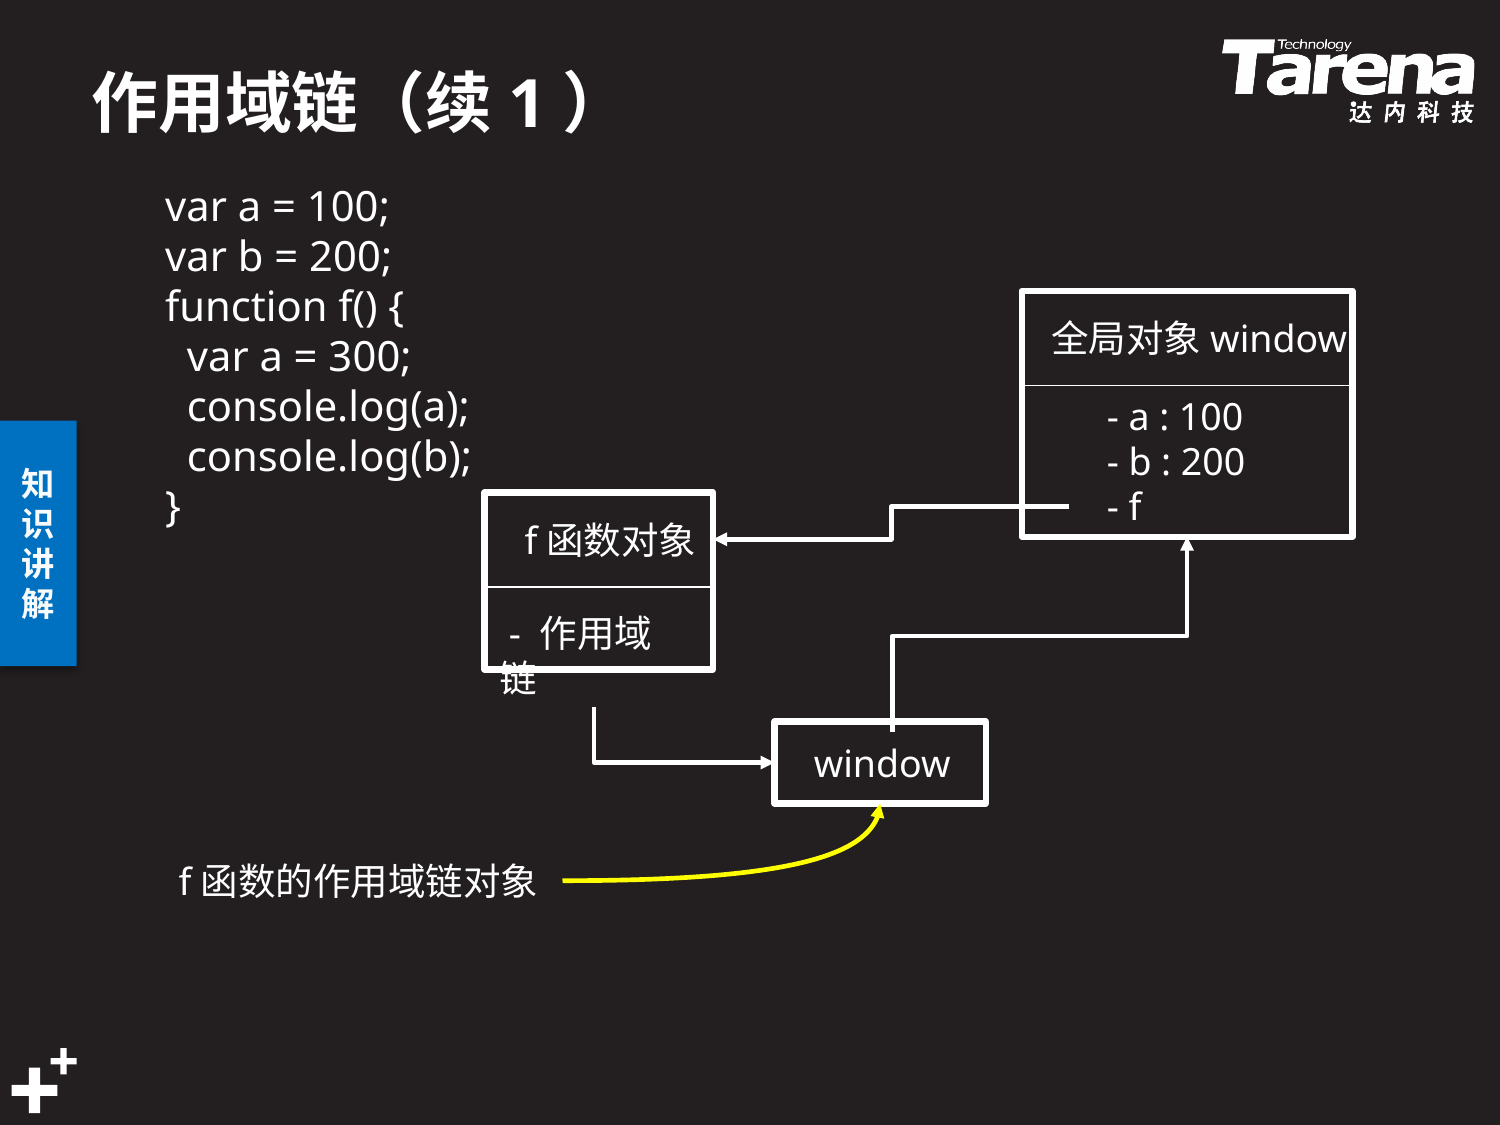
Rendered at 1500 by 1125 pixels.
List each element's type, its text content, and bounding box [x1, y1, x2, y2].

text_box var a = 100; var b = 200; function f() { var a = 300; console.log(a); console.log(b); } [150, 172, 736, 588]
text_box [562, 803, 881, 882]
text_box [484, 492, 714, 670]
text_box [634, 622, 735, 804]
picture [1222, 39, 1475, 123]
text_box [771, 718, 989, 807]
text_box - a : 100 - b : 200 - f [1082, 398, 1293, 535]
text_box 全局对象window [1036, 307, 1397, 368]
text_box f函数的作用域链对象 [163, 850, 563, 911]
text_box window [799, 732, 939, 793]
title 作用域链（续1） [76, 42, 1188, 160]
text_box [719, 506, 934, 540]
text_box [1019, 288, 1356, 540]
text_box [941, 486, 1138, 782]
